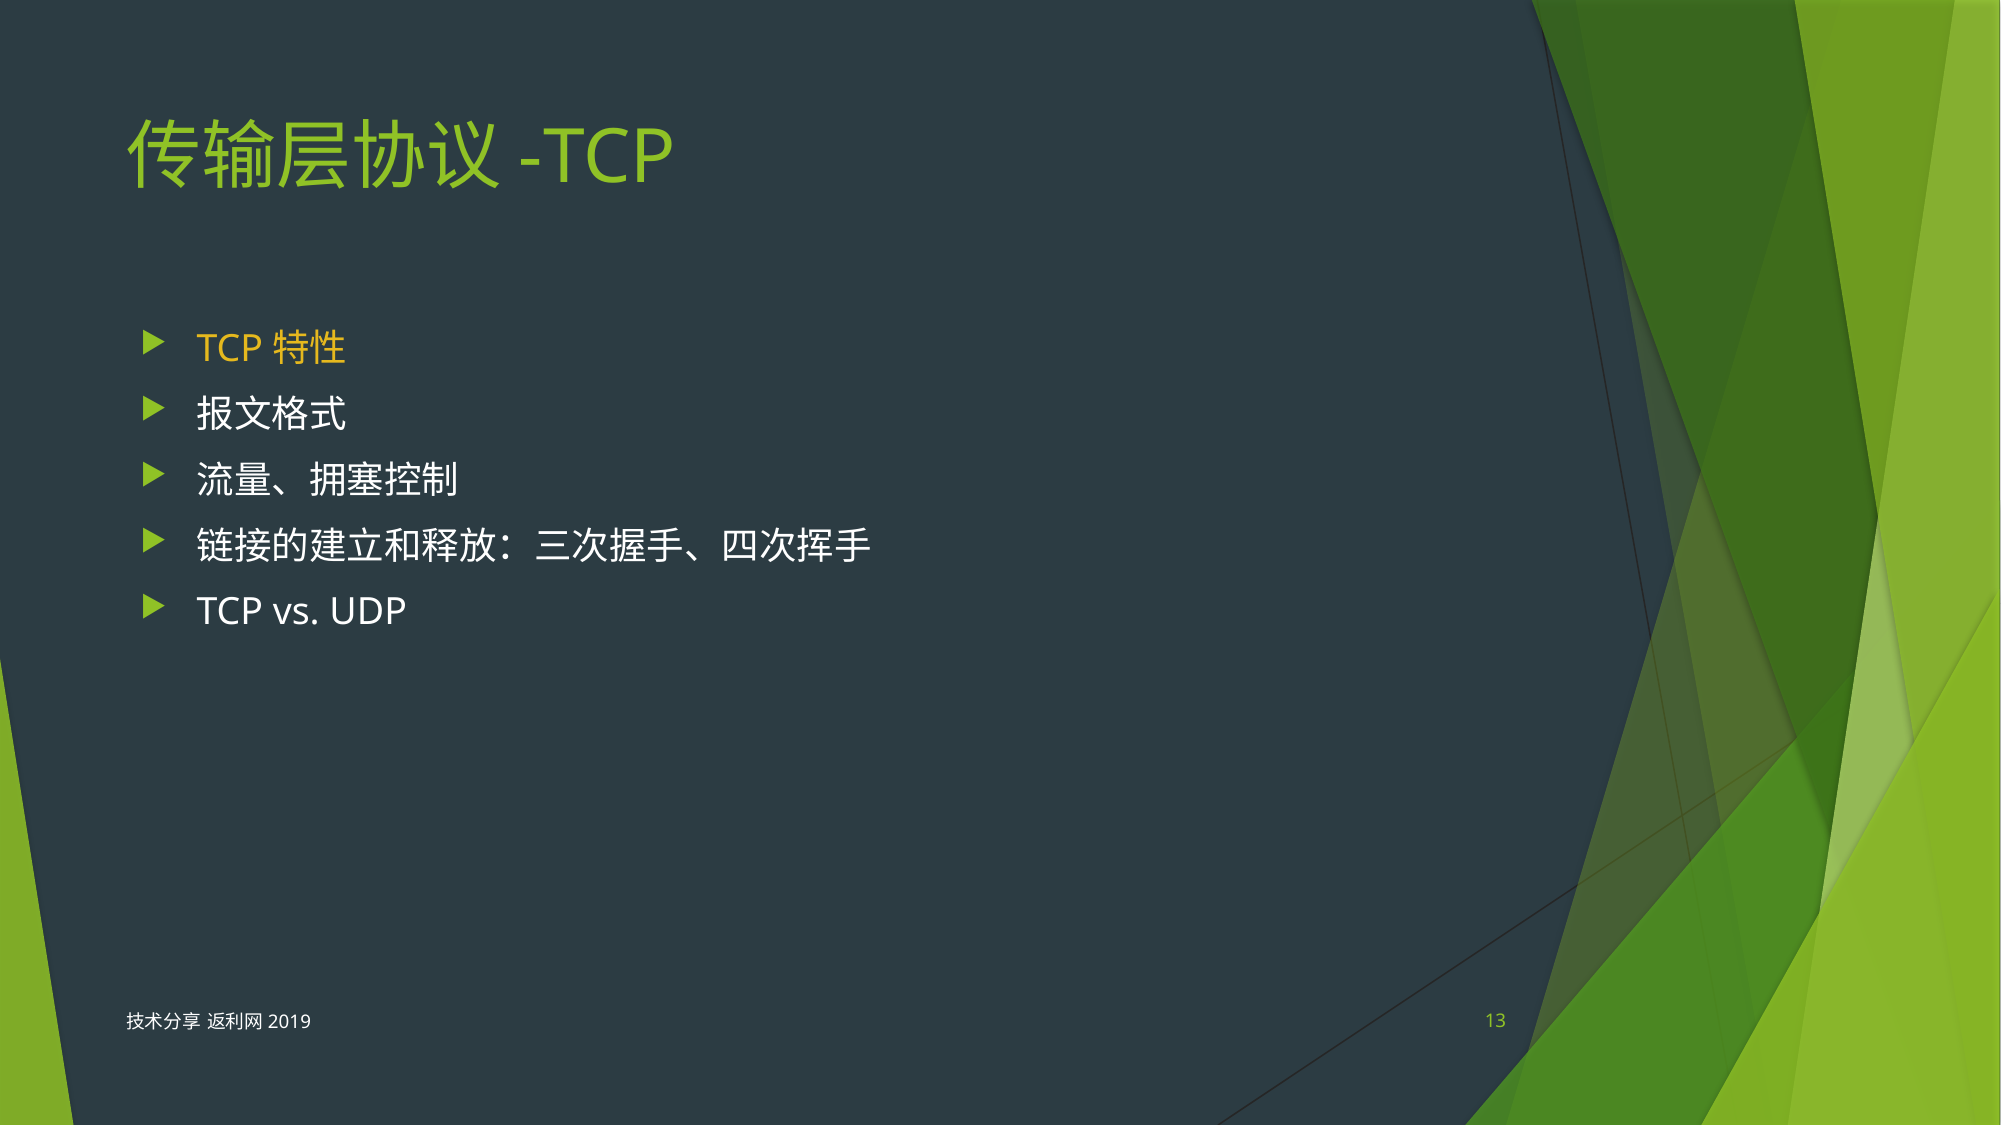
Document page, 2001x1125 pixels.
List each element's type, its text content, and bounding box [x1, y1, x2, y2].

list TCP特性 报文格式 流量、拥塞控制 链接的建立和释放：三次握手、四次挥手 TCP vs. UDP [125, 316, 1536, 954]
footer 技术分享 返利网2019 [111, 991, 1145, 1051]
slide_number 13 [1409, 991, 1522, 1051]
title 传输层协议-TCP [111, 99, 1522, 317]
